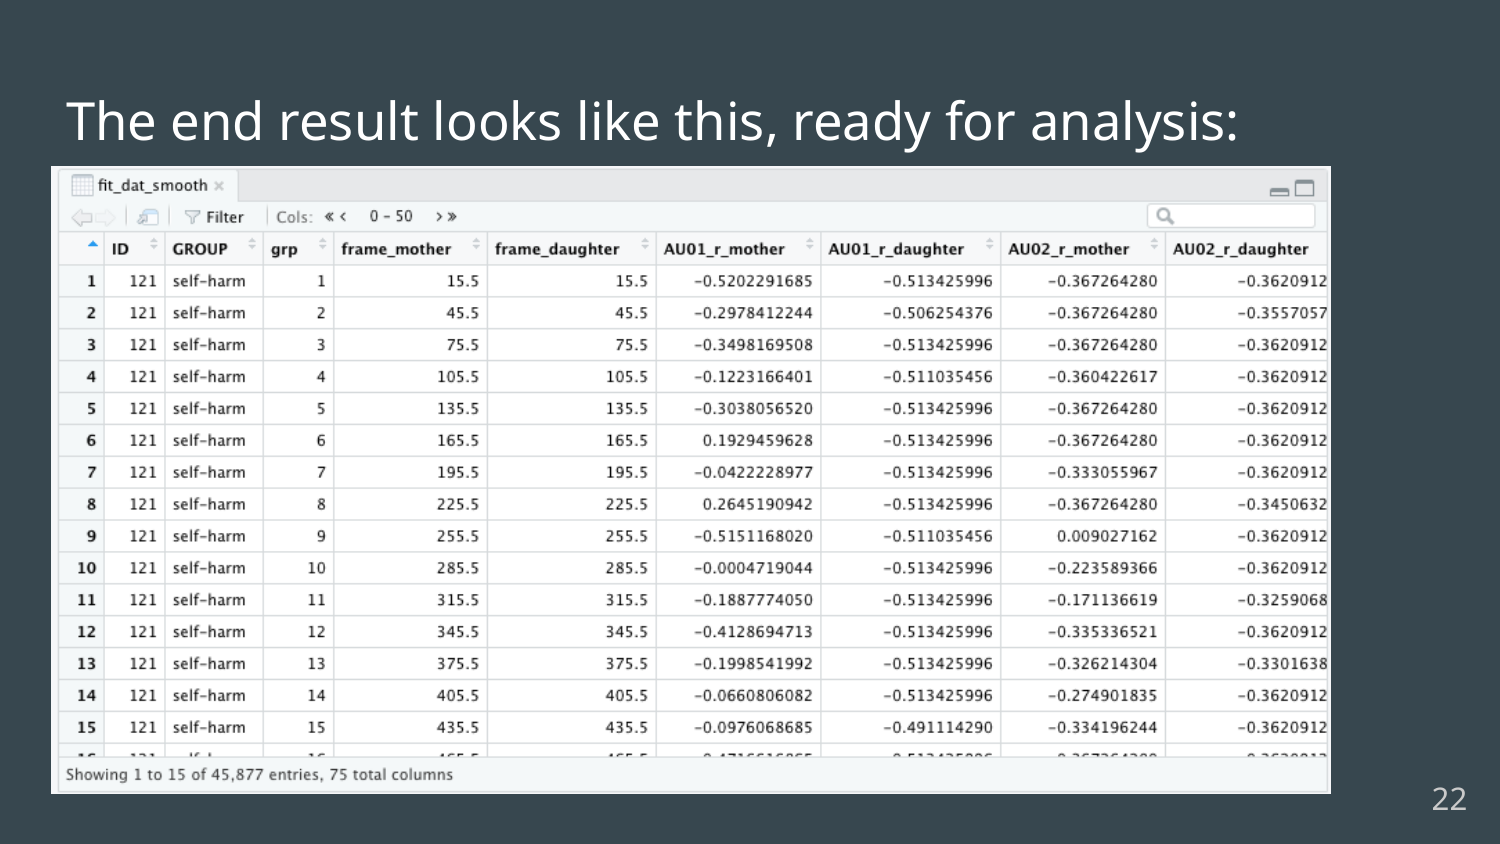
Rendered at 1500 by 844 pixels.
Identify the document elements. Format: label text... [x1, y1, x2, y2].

picture [50, 166, 1332, 794]
title The end result looks like this, ready for analysis: [51, 72, 1449, 167]
slide_number ‹#› [1392, 767, 1483, 833]
